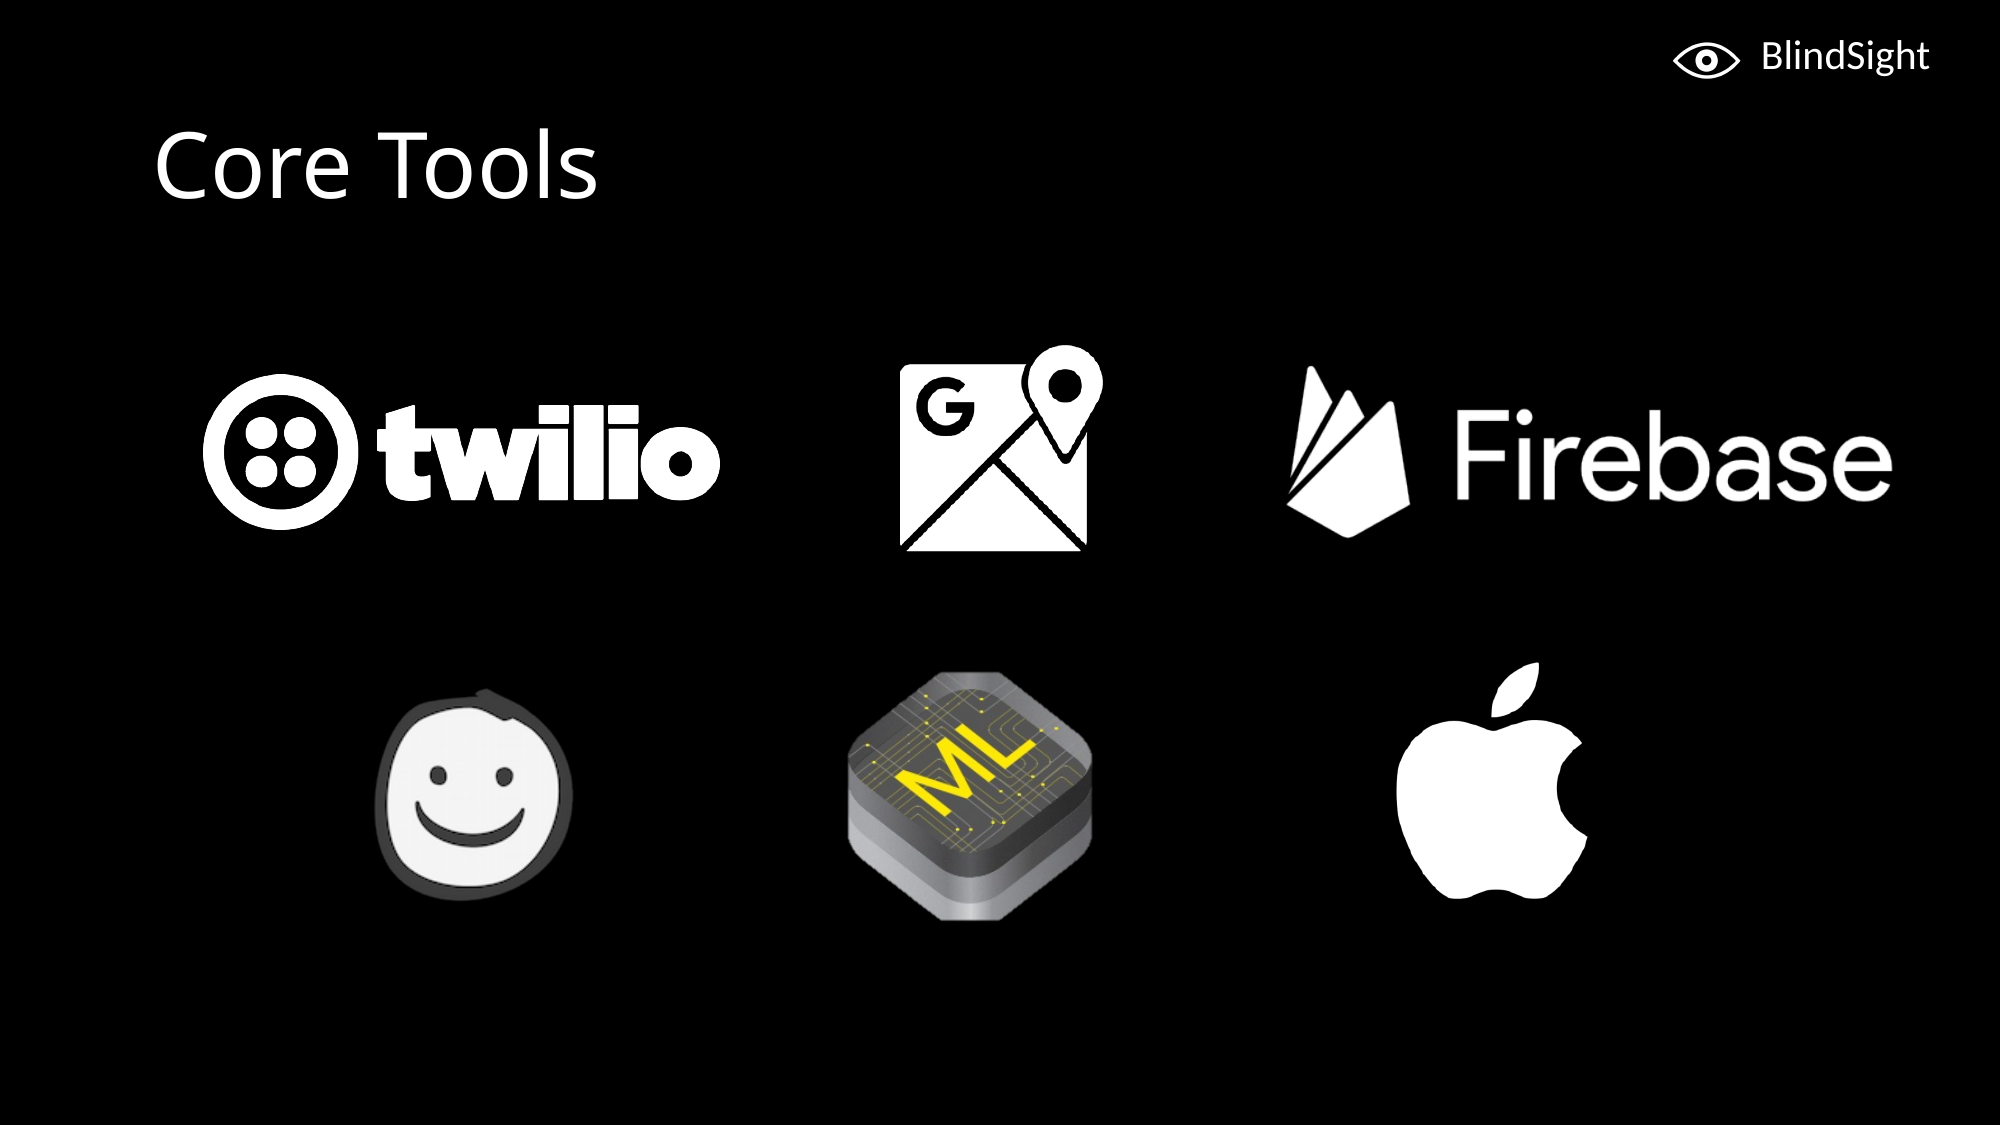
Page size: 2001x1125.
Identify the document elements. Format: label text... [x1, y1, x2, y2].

picture [357, 679, 593, 915]
title Core Tools [137, 59, 1863, 278]
picture [1372, 662, 1610, 899]
picture [745, 641, 1194, 953]
picture [1658, 24, 1747, 107]
picture [125, 296, 799, 608]
picture [835, 287, 1165, 617]
picture [1284, 364, 1895, 539]
text_box BlindSight [1745, 18, 1978, 113]
